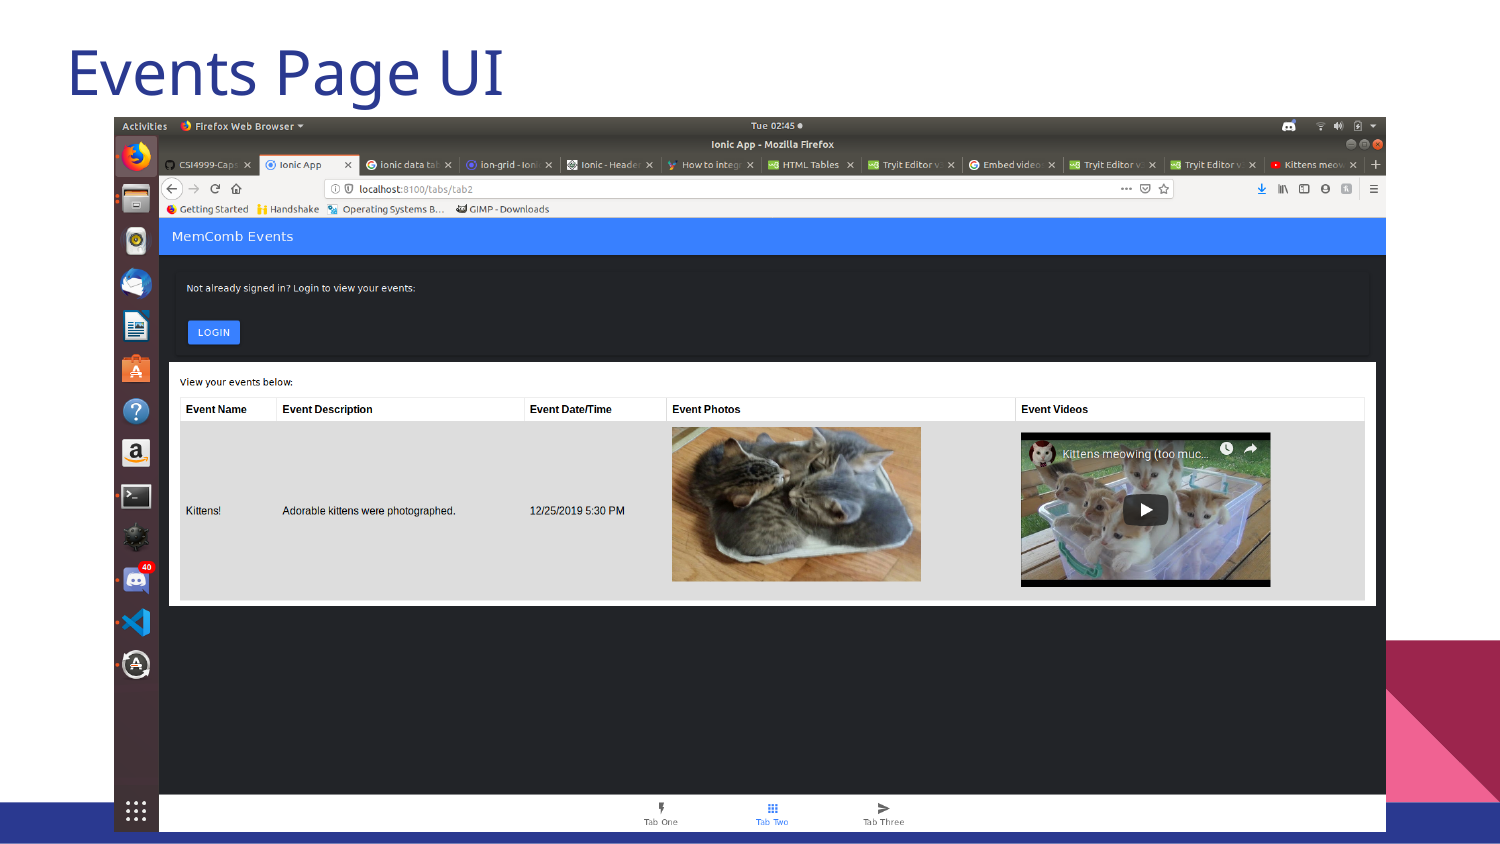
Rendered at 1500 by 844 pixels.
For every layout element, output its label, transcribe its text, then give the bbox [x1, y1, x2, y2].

picture [114, 116, 1386, 832]
title Events Page UI [51, 17, 1449, 118]
